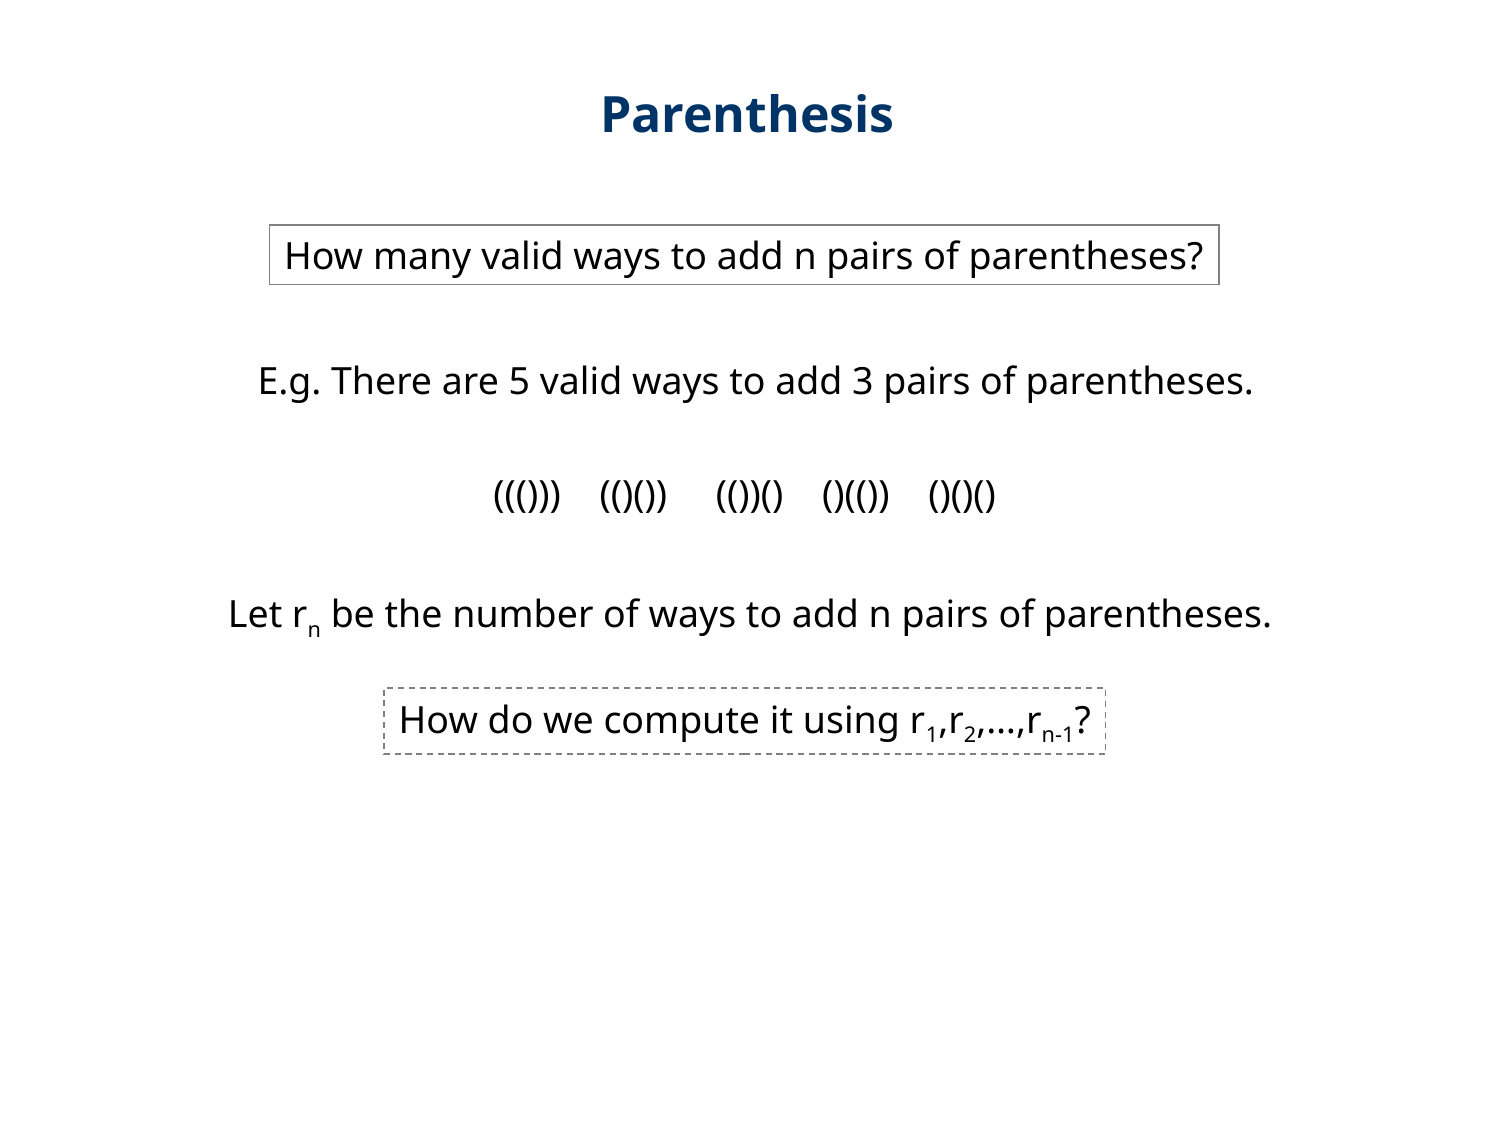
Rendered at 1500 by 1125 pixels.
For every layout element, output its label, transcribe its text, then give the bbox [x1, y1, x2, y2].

text_box Let rn be the number of ways to add n pairs of parentheses. [213, 582, 1289, 649]
text_box How do we compute it using r1,r2,…,rn-1? [384, 688, 1106, 755]
text_box How many valid ways to add n pairs of parentheses? [269, 224, 1219, 285]
text_box Parenthesis [585, 74, 910, 150]
text_box ((())) (()()) (())() ()(()) ()()() [478, 462, 1012, 523]
text_box E.g. There are 5 valid ways to add 3 pairs of parentheses. [242, 349, 1270, 410]
